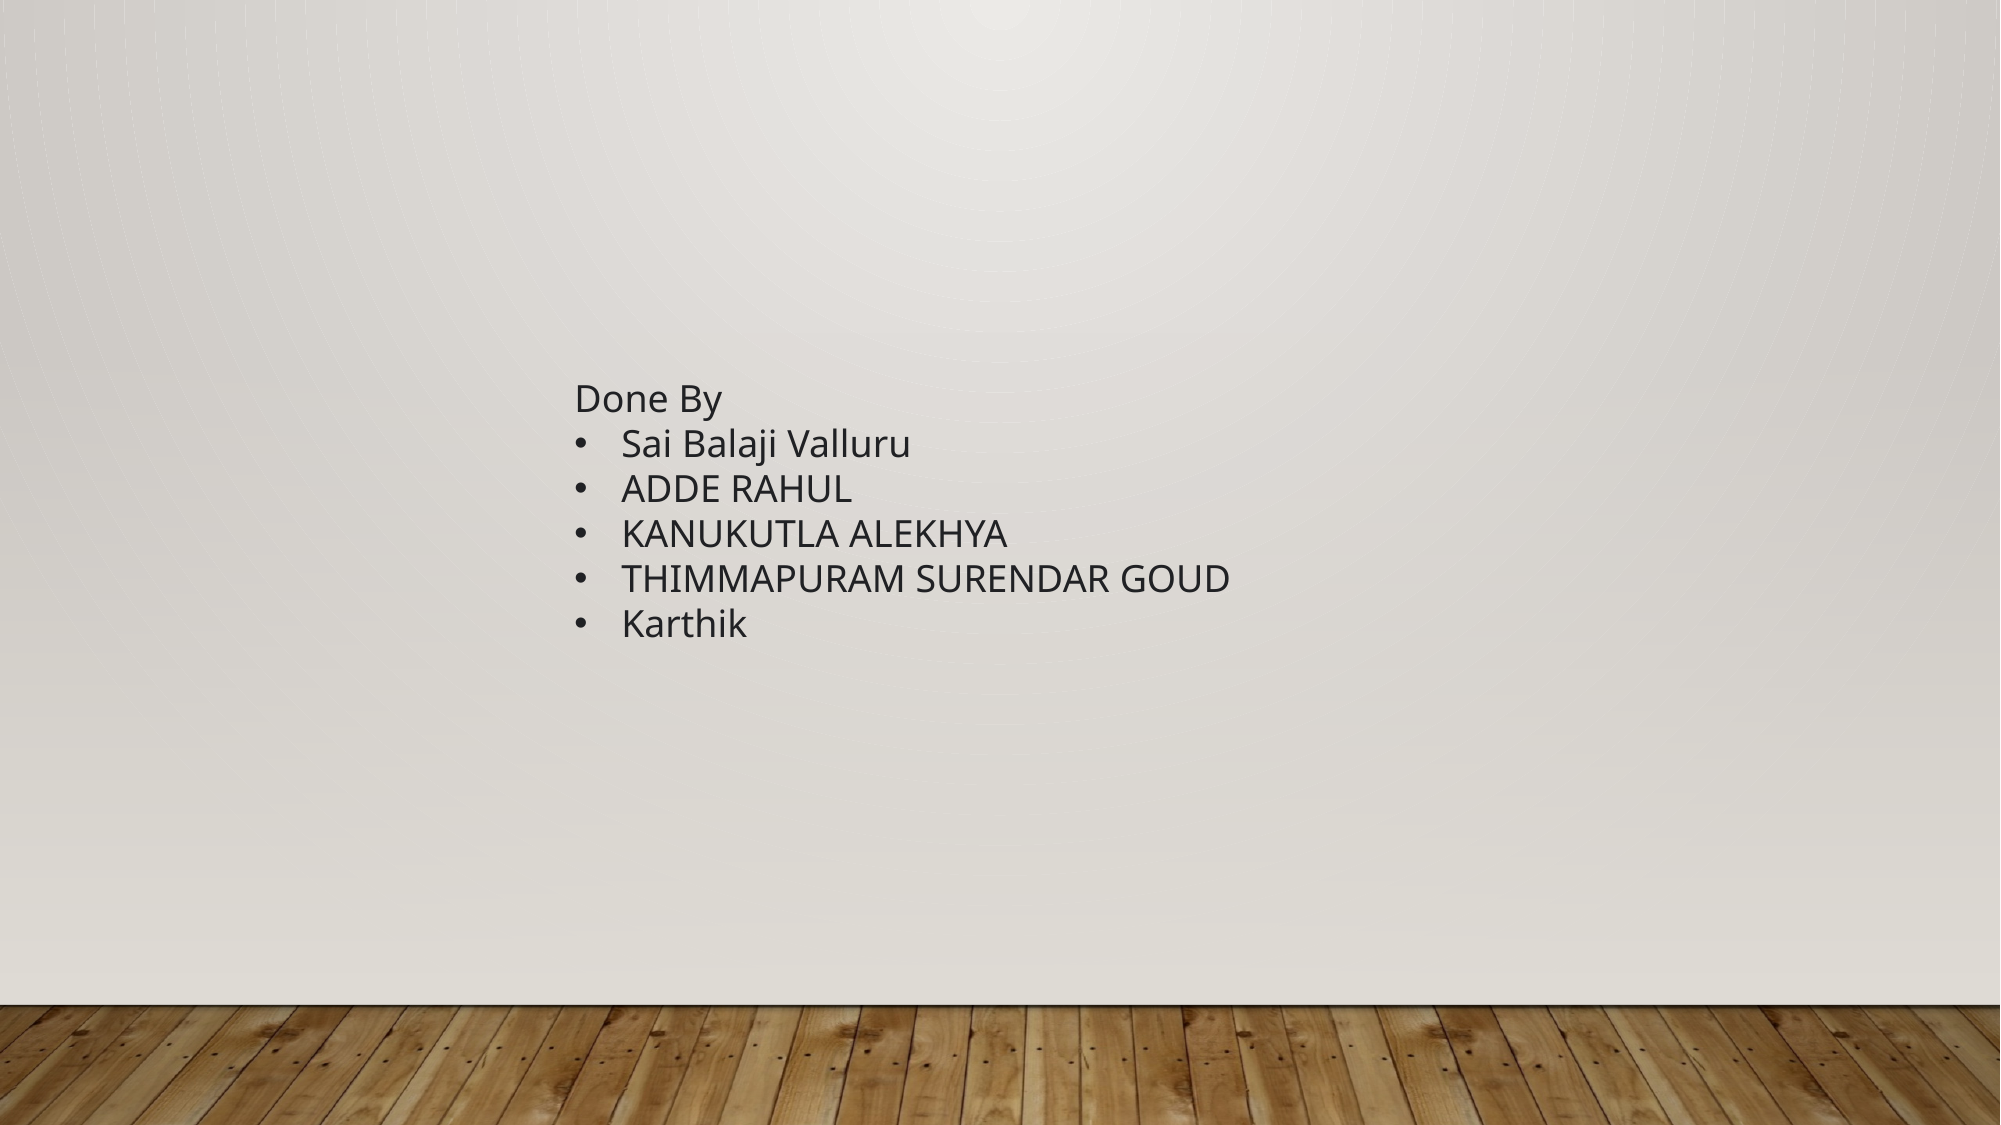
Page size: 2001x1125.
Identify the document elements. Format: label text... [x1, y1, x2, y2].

text_box Done By Sai Balaji Valluru ADDE RAHUL KANUKUTLA ALEKHYA THIMMAPURAM SURENDAR GOUD Karthik [559, 367, 1502, 788]
picture [0, 1005, 2000, 1125]
